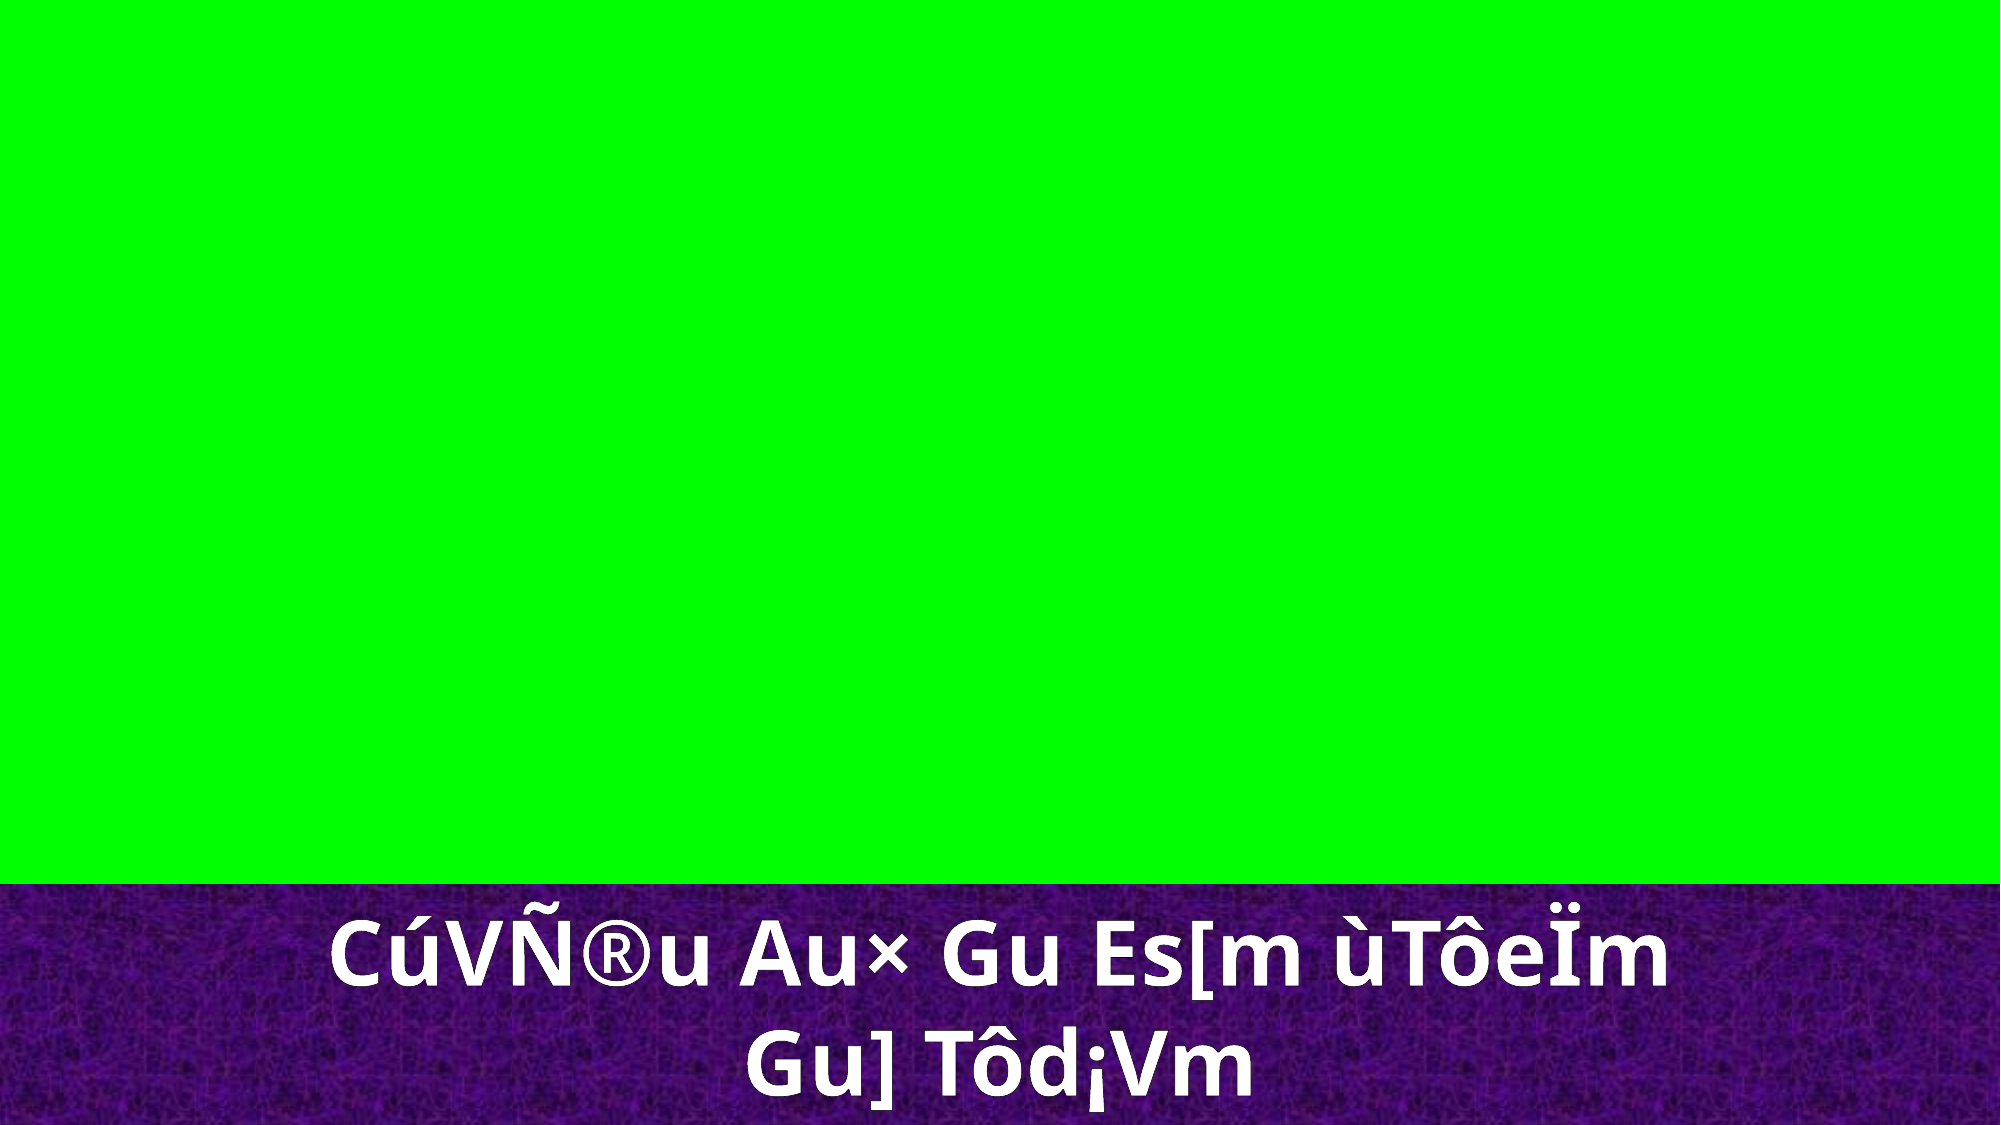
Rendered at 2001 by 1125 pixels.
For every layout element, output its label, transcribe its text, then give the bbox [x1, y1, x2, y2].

text_box CúVÑ®u Au× Gu Es[m ùTôeÏm Gu] Tôd¡Vm [0, 886, 2000, 1122]
